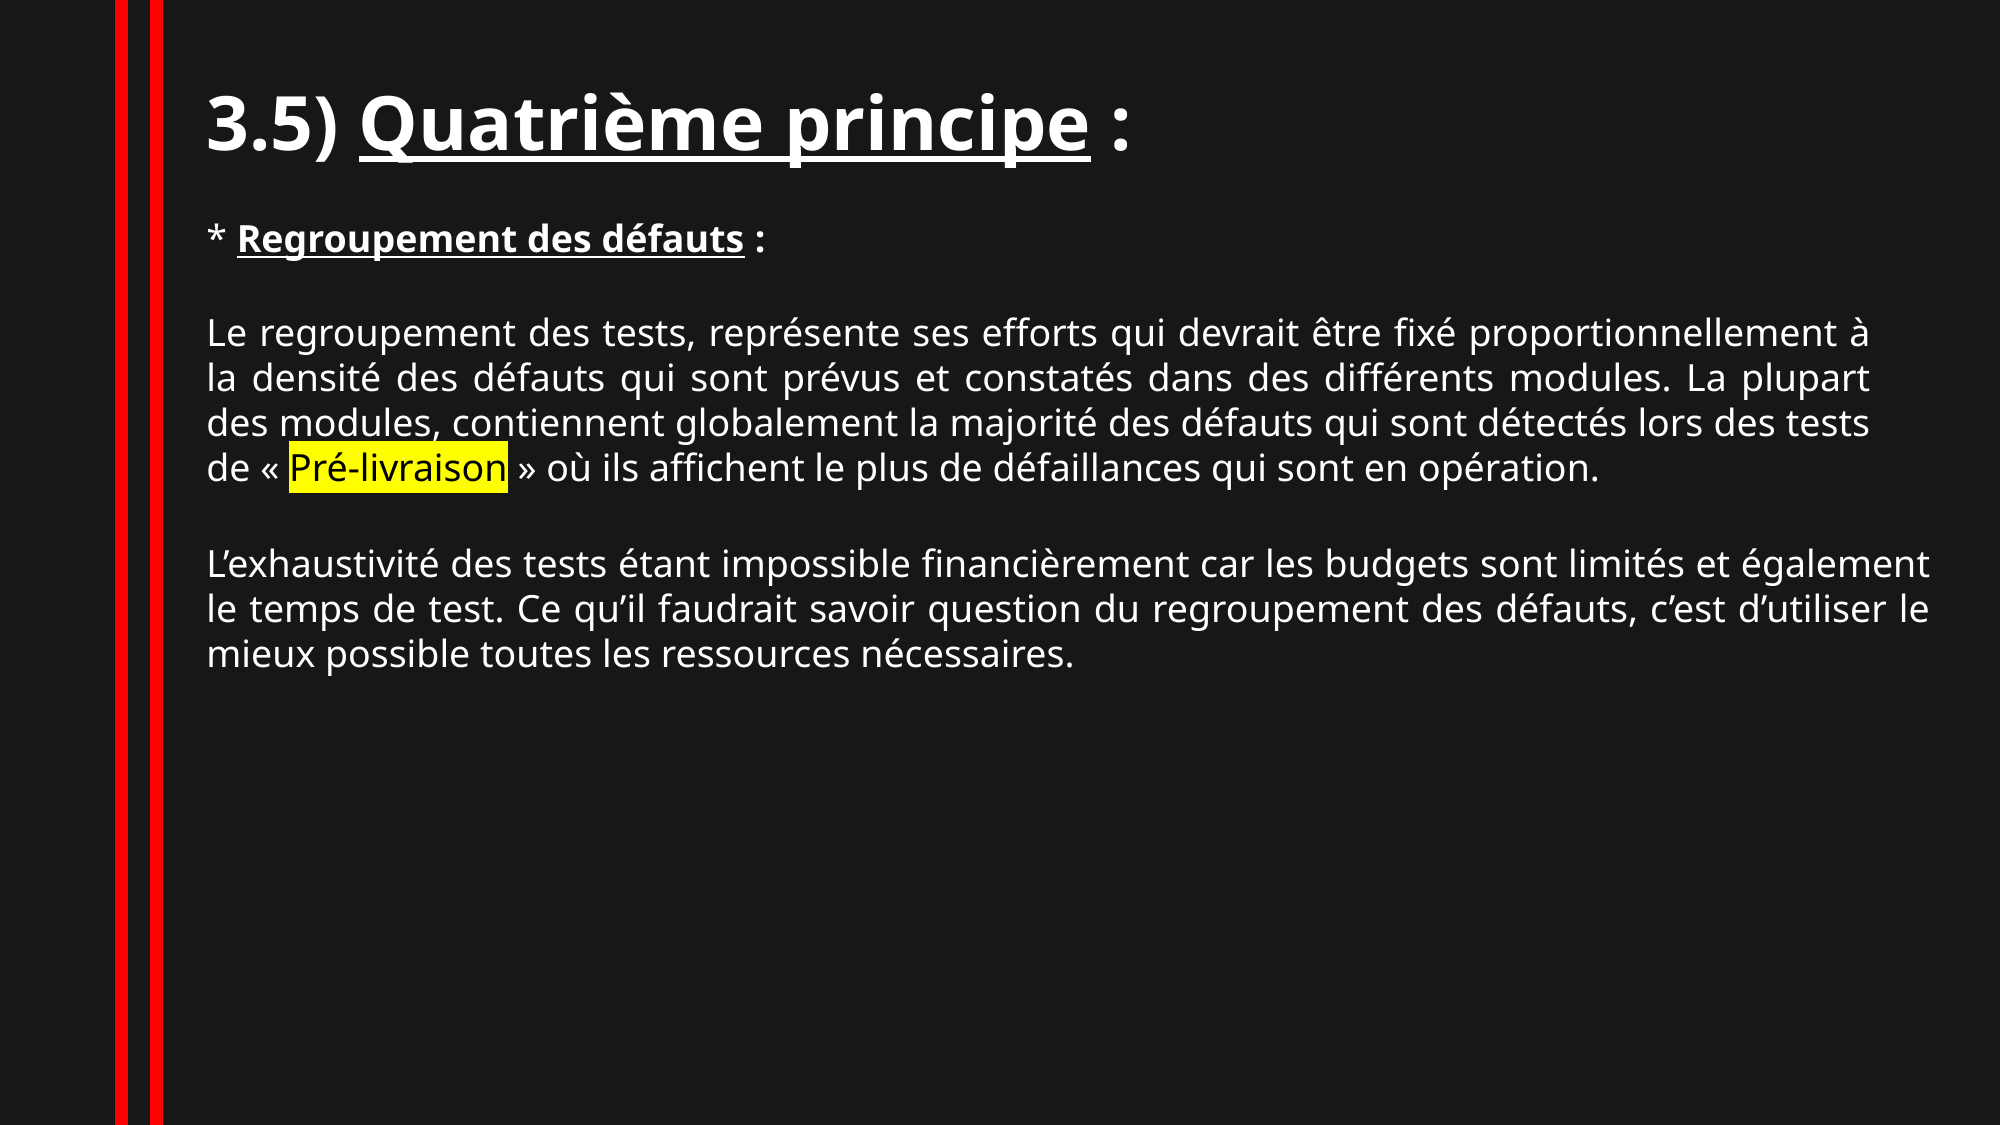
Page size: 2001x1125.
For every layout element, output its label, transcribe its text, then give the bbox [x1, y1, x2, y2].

text_box L’exhaustivité des tests étant impossible financièrement car les budgets sont limités et également le temps de test. Ce qu’il faudrait savoir question du regroupement des défauts, c’est d’utiliser le mieux possible toutes les ressources nécessaires. [191, 532, 1947, 683]
text_box * Regroupement des défauts : [191, 207, 1312, 268]
text_box [1104, 346, 1113, 408]
text_box Le regroupement des tests, représente ses efforts qui devrait être fixé proportionnellement à la densité des défauts qui sont prévus et constatés dans des différents modules. La plupart des modules, contiennent globalement la majorité des défauts qui sont détectés lors des tests de « Pré-livraison » où ils affichent le plus de défaillances qui sont en opération. [191, 301, 1887, 497]
text_box 3.5) Quatrième principe : [191, 68, 1477, 173]
